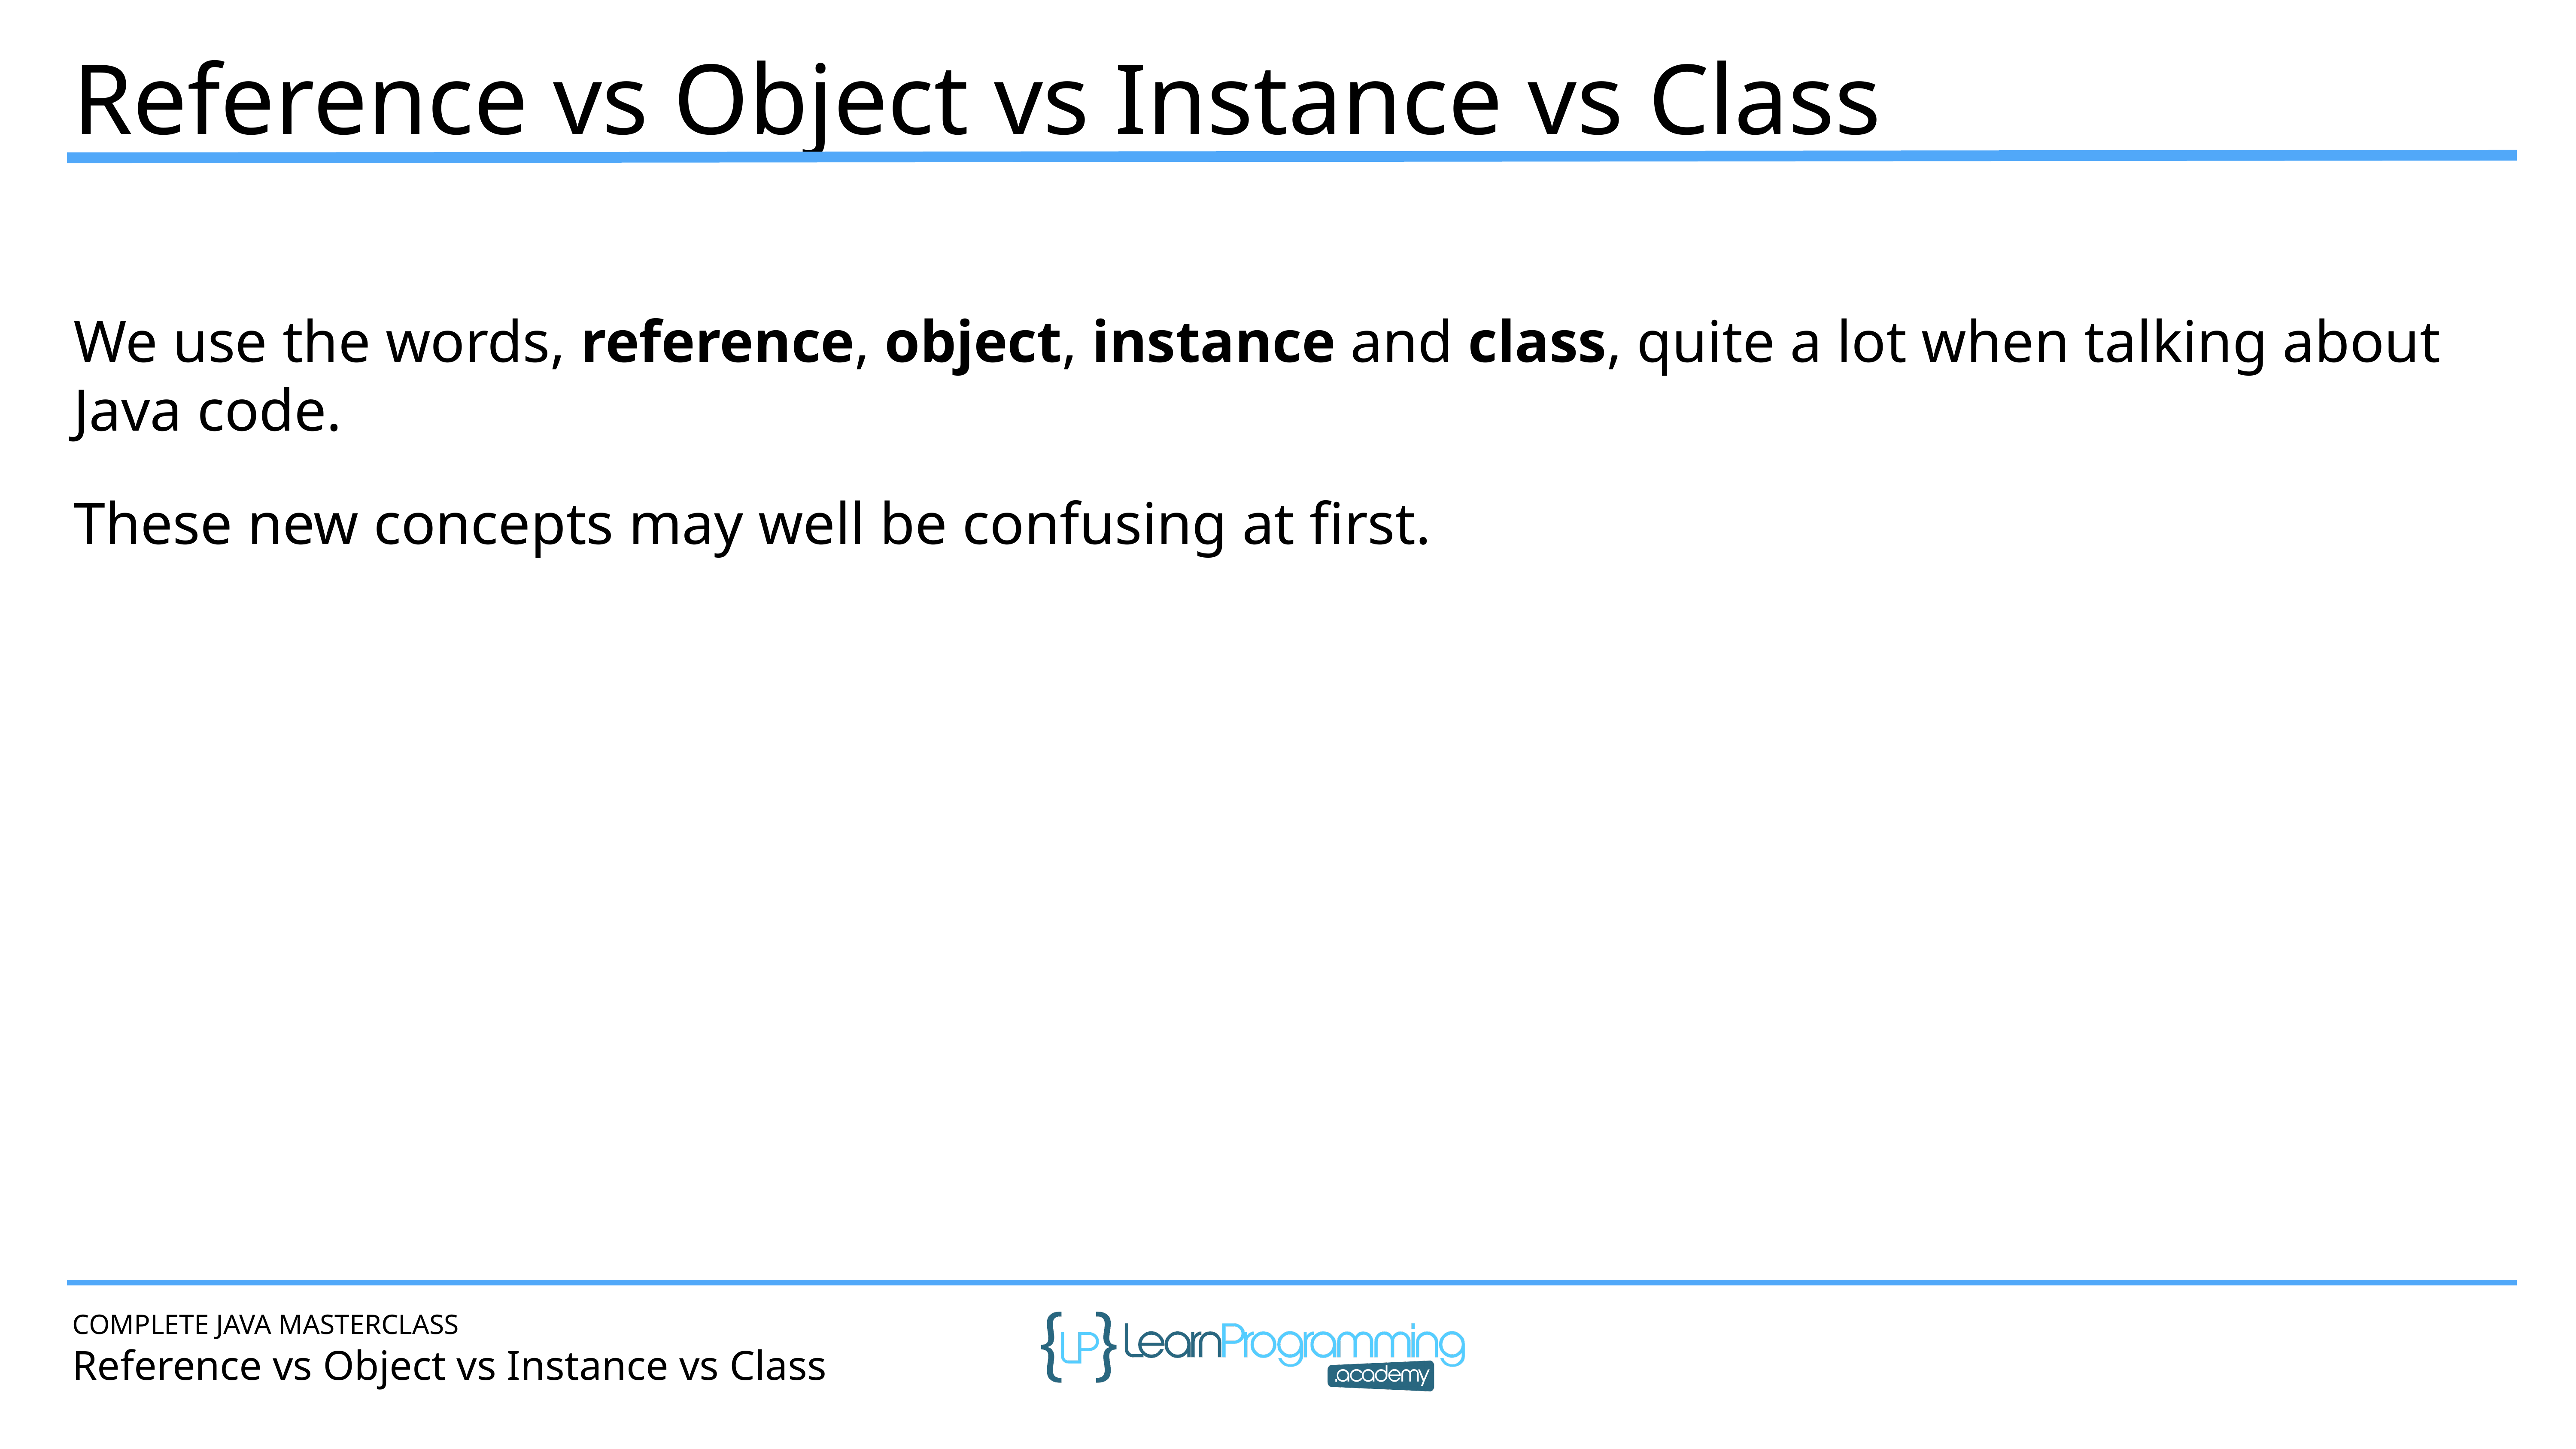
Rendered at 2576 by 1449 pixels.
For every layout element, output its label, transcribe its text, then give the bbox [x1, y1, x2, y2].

text_box COMPLETE JAVA MASTERCLASS Reference vs Object vs Instance vs Class [67, 1302, 1030, 1394]
text_box We use the words, reference, object, instance and class, quite a lot when talking about Java code. These new concepts may well be confusing at first. [67, 301, 2517, 1139]
text_box Reference vs Object vs Instance vs Class [67, 32, 1887, 159]
picture [1032, 1302, 1477, 1400]
